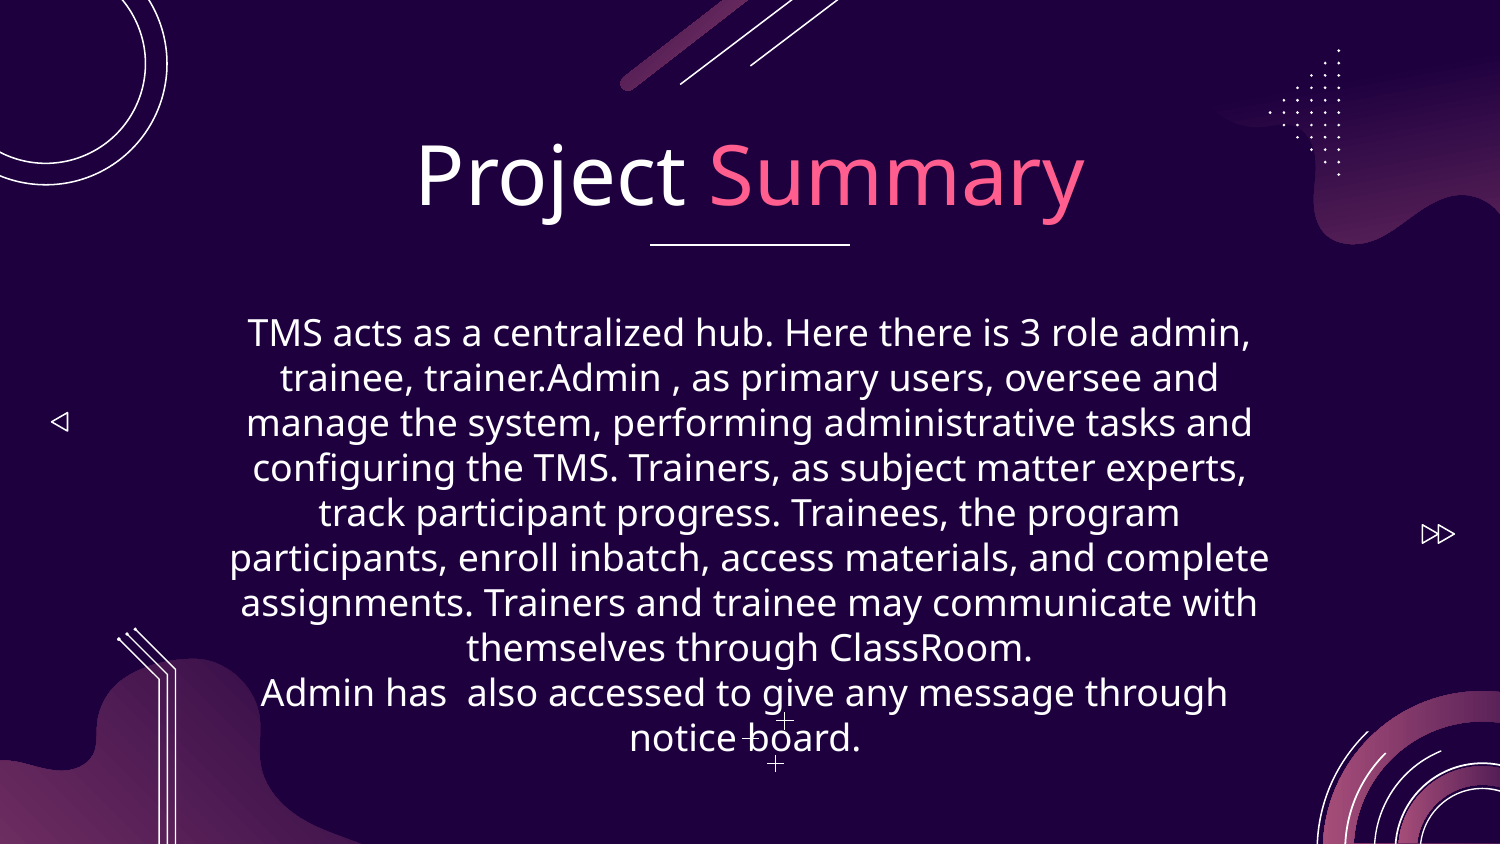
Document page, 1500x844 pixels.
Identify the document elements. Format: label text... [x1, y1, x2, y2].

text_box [116, 627, 177, 844]
subtitle TMS acts as a centralized hub. Here there is 3 role admin, trainee, trainer.Admin , as primary users, oversee and manage the system, performing administrative tasks and configuring the TMS. Trainers, as subject matter experts, track participant progress. Trainees, the program participants, enroll inbatch, access materials, and complete assignments. Trainers and trainee may communicate with themselves through ClassRoom. Admin has also accessed to give any message through notice board. [207, 293, 1293, 713]
title Project Summary [257, 107, 1243, 246]
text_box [741, 711, 794, 773]
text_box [1268, 48, 1341, 177]
